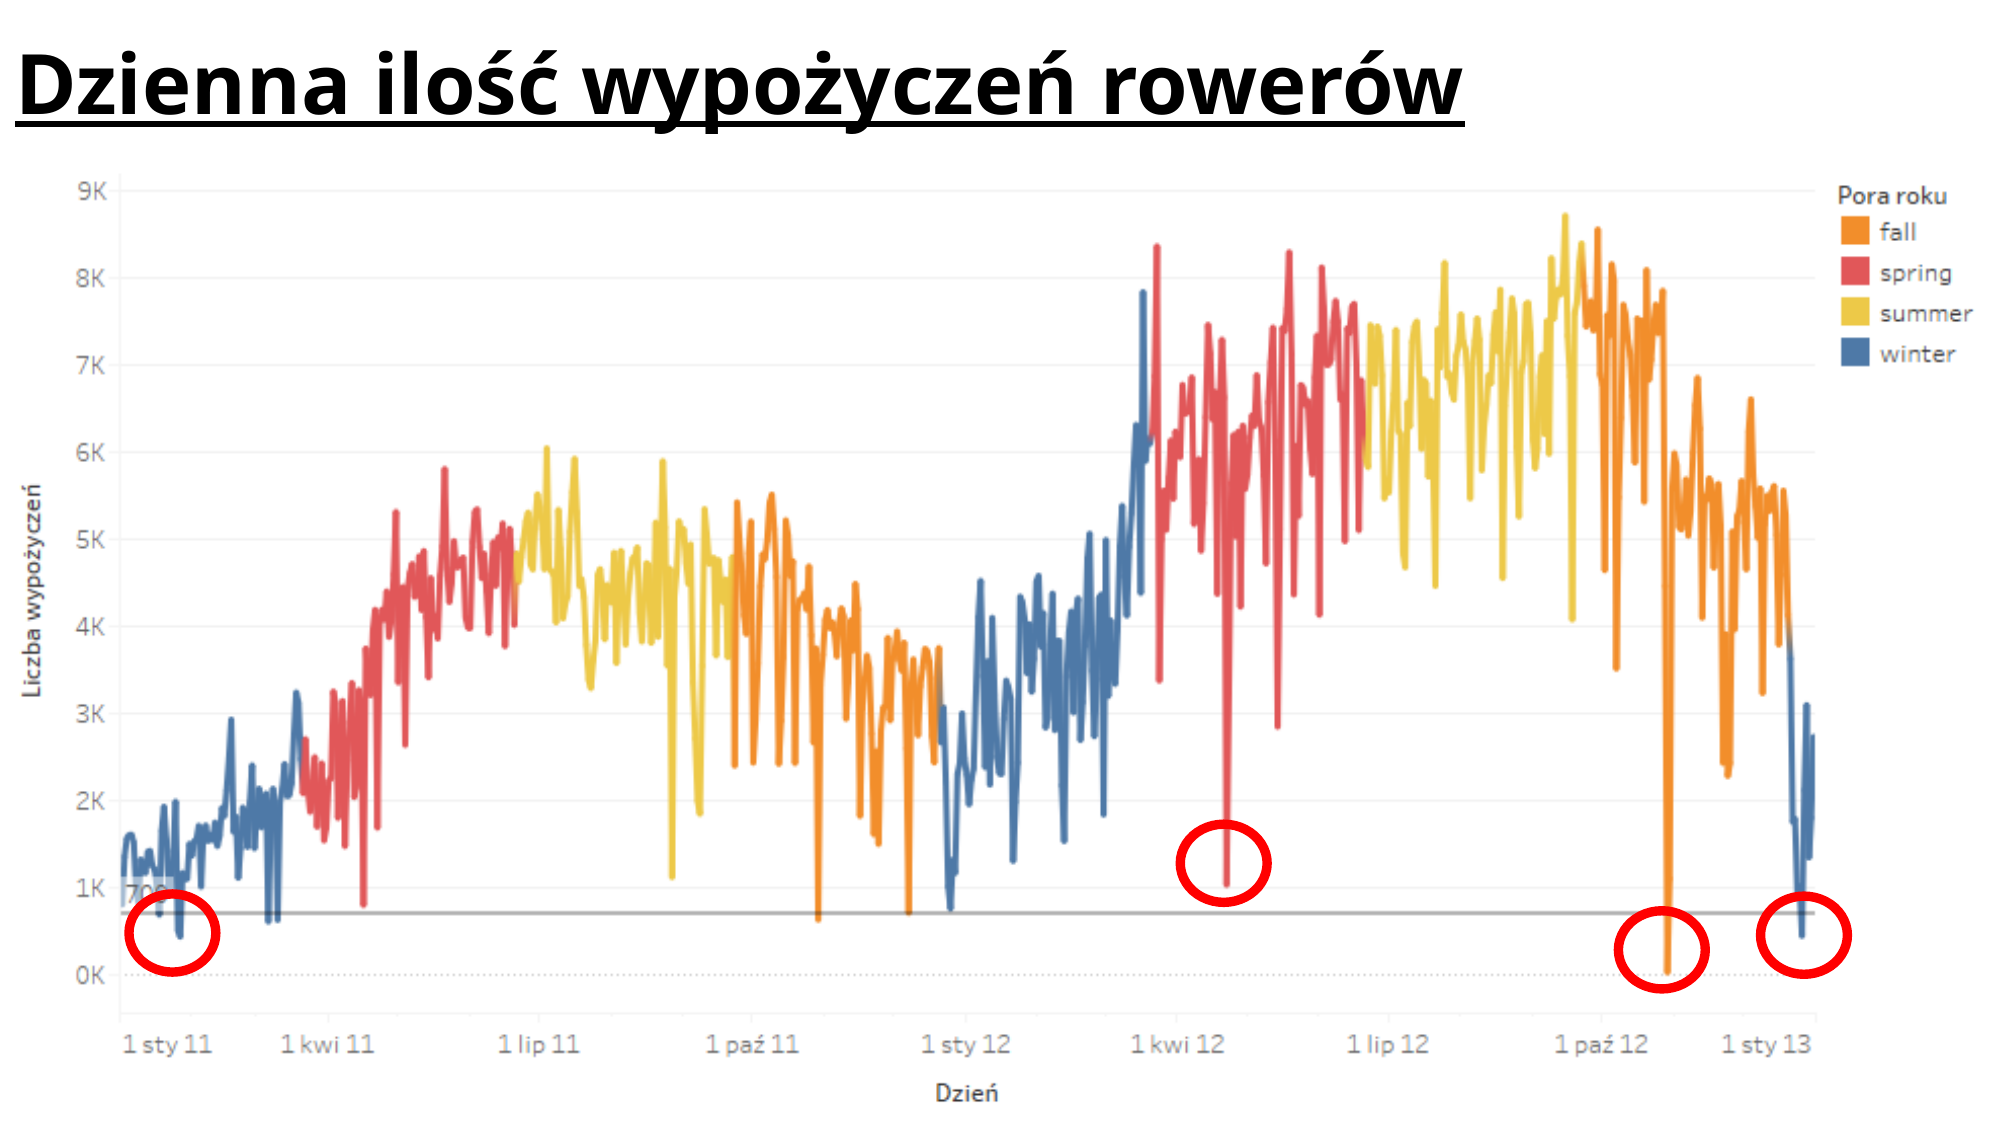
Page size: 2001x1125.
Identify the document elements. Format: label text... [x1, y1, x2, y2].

title Dzienna ilość wypożyczeń rowerów [0, 0, 2000, 163]
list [0, 163, 2000, 1125]
